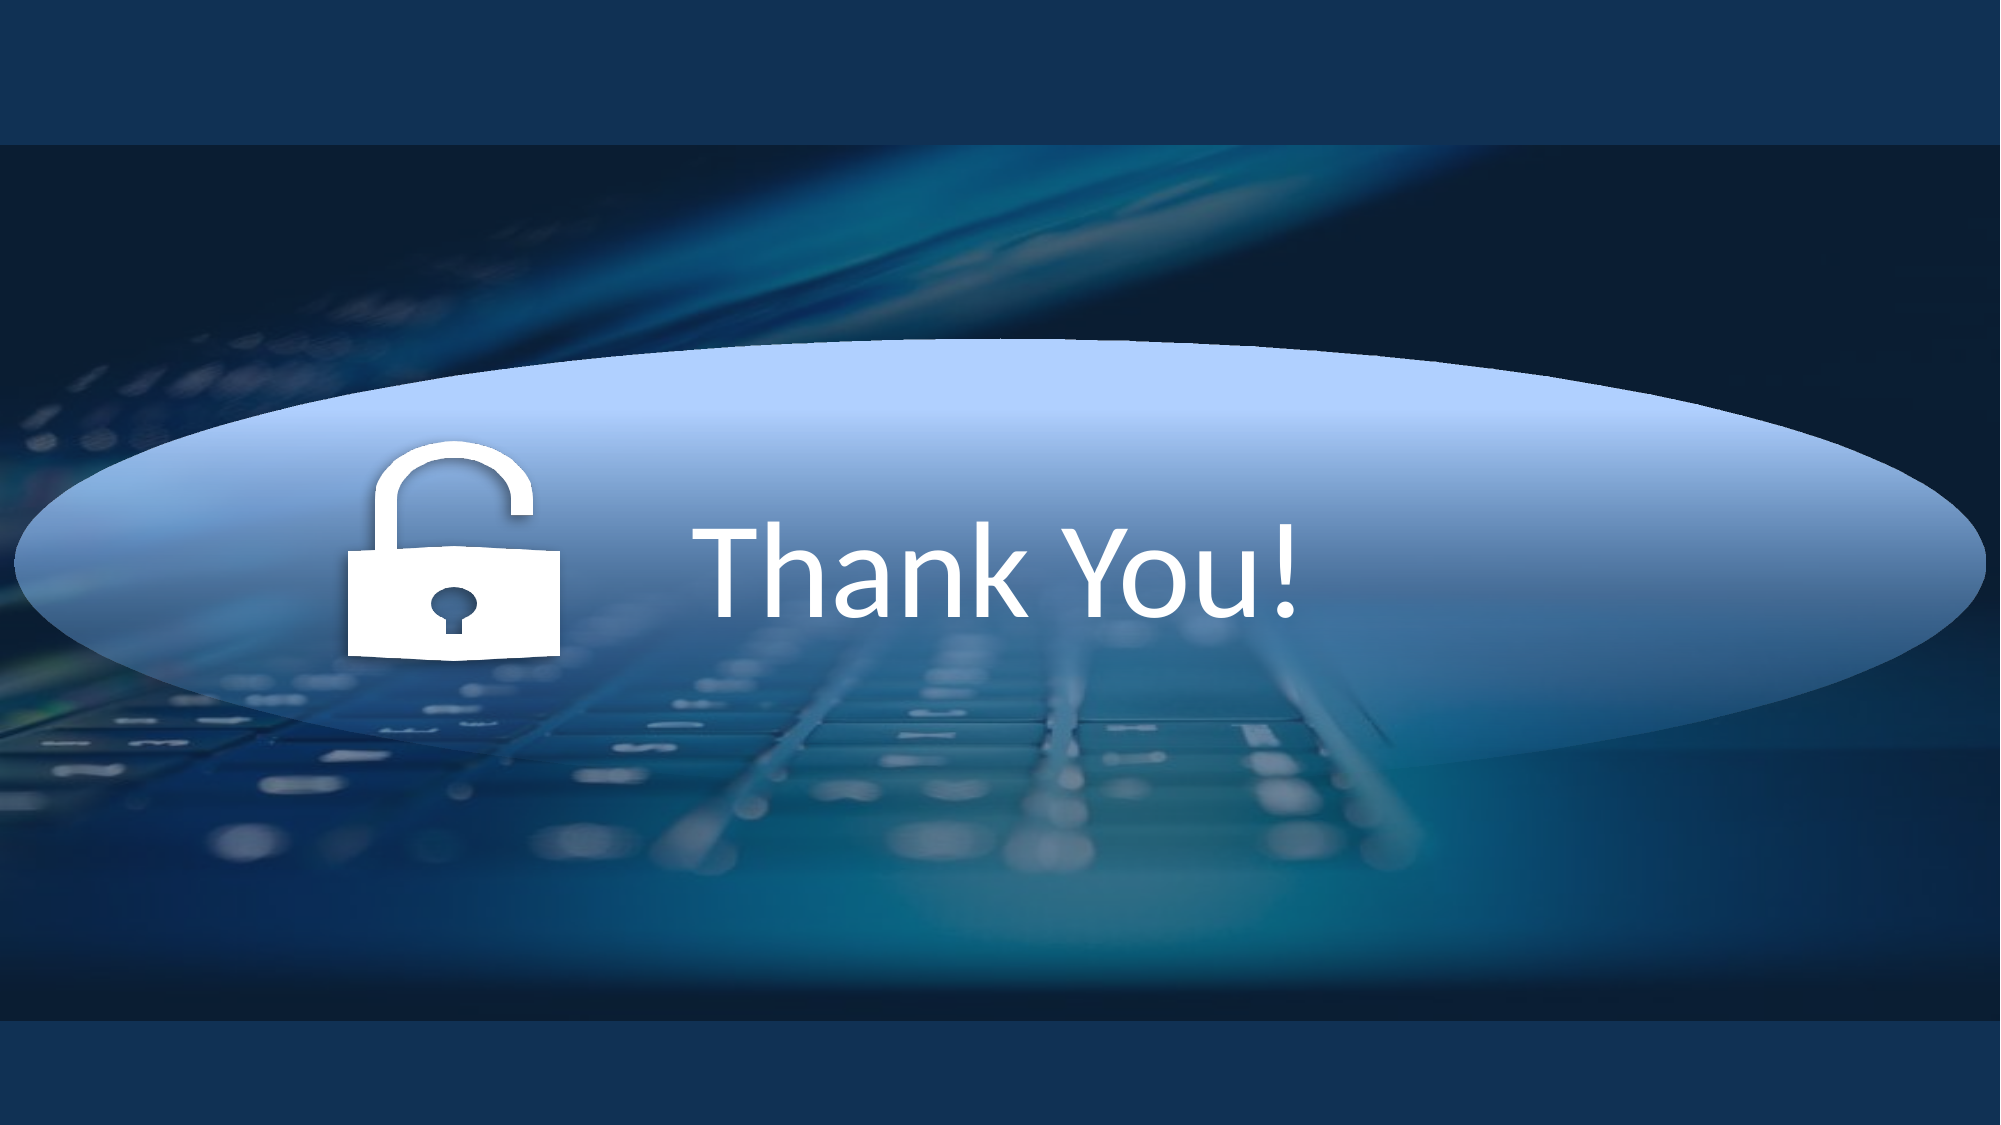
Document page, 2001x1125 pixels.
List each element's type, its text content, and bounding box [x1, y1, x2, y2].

text_box Thank You! [14, 338, 1986, 787]
picture [272, 419, 635, 684]
text_box [0, 145, 2000, 1021]
